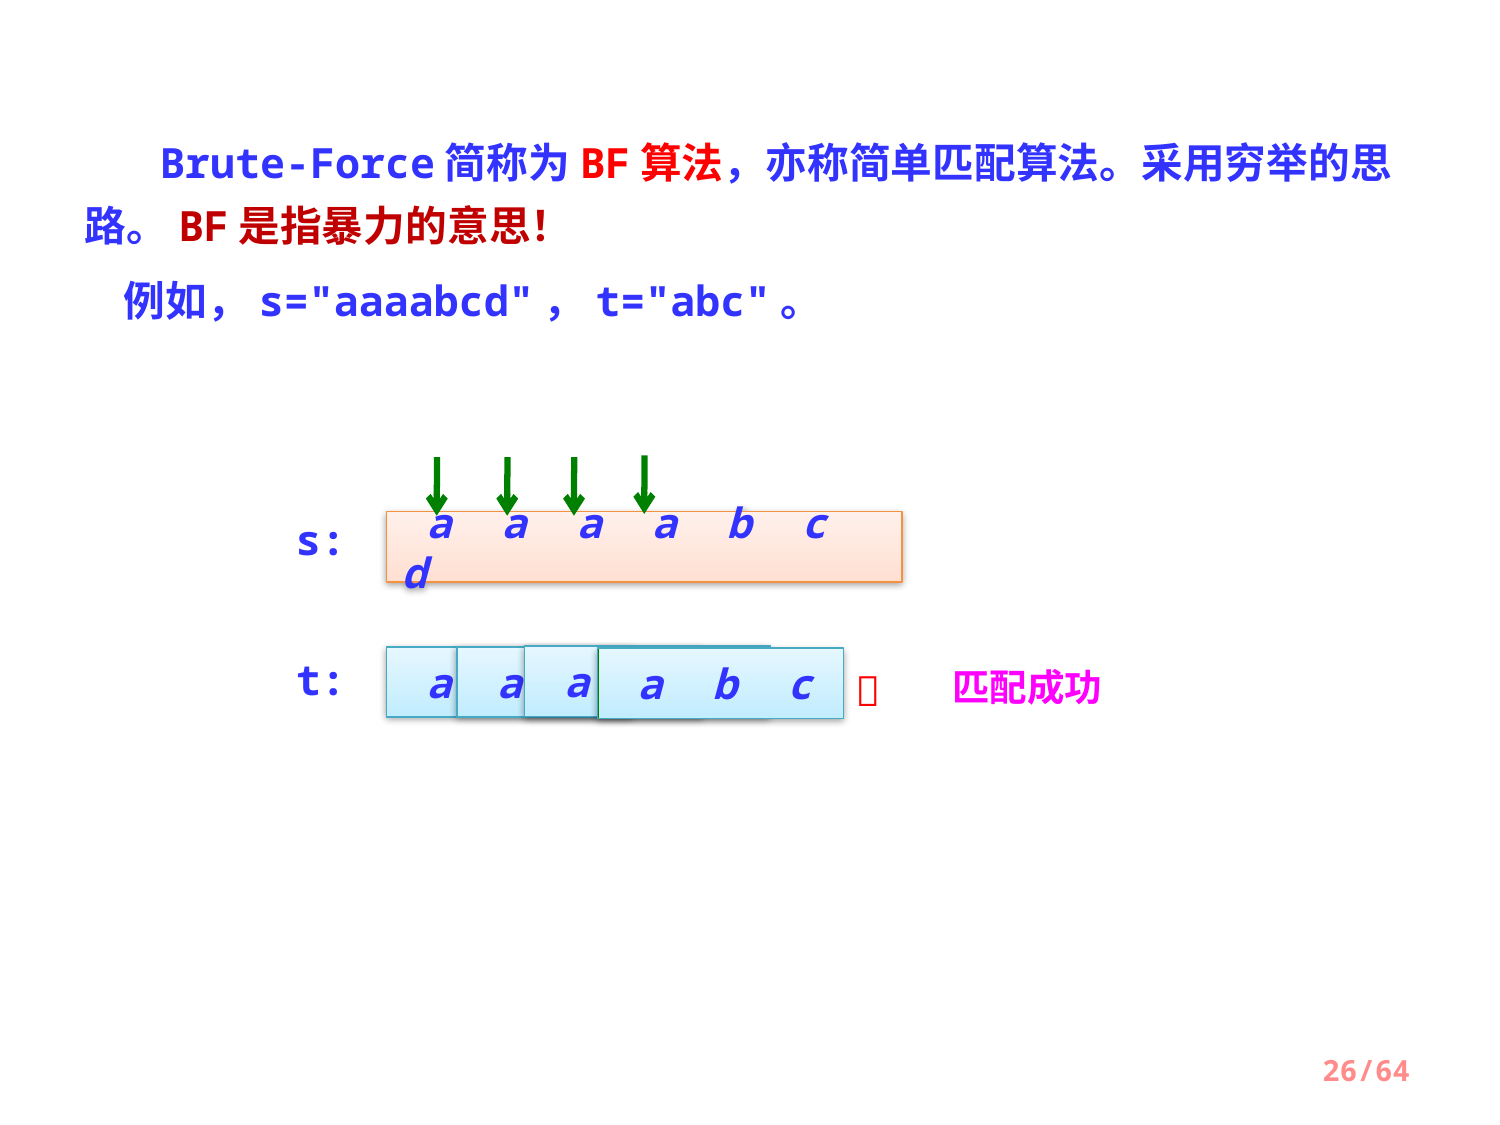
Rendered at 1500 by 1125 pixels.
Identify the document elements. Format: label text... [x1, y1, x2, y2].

text_box t: [281, 646, 375, 712]
slide_number 26/64 [1074, 1042, 1425, 1103]
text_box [456, 646, 522, 718]
text_box s: [281, 506, 375, 571]
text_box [524, 645, 877, 717]
text_box a a a a b c d [386, 511, 903, 583]
text_box 匹配成功 [966, 656, 1161, 716]
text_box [386, 646, 455, 718]
text_box Brute-Force简称为BF算法，亦称简单匹配算法。采用穷举的思路。BF是指暴力的意思！ 例如，s="aaaabcd"，t="abc"。 [70, 117, 1433, 332]
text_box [597, 647, 962, 719]
